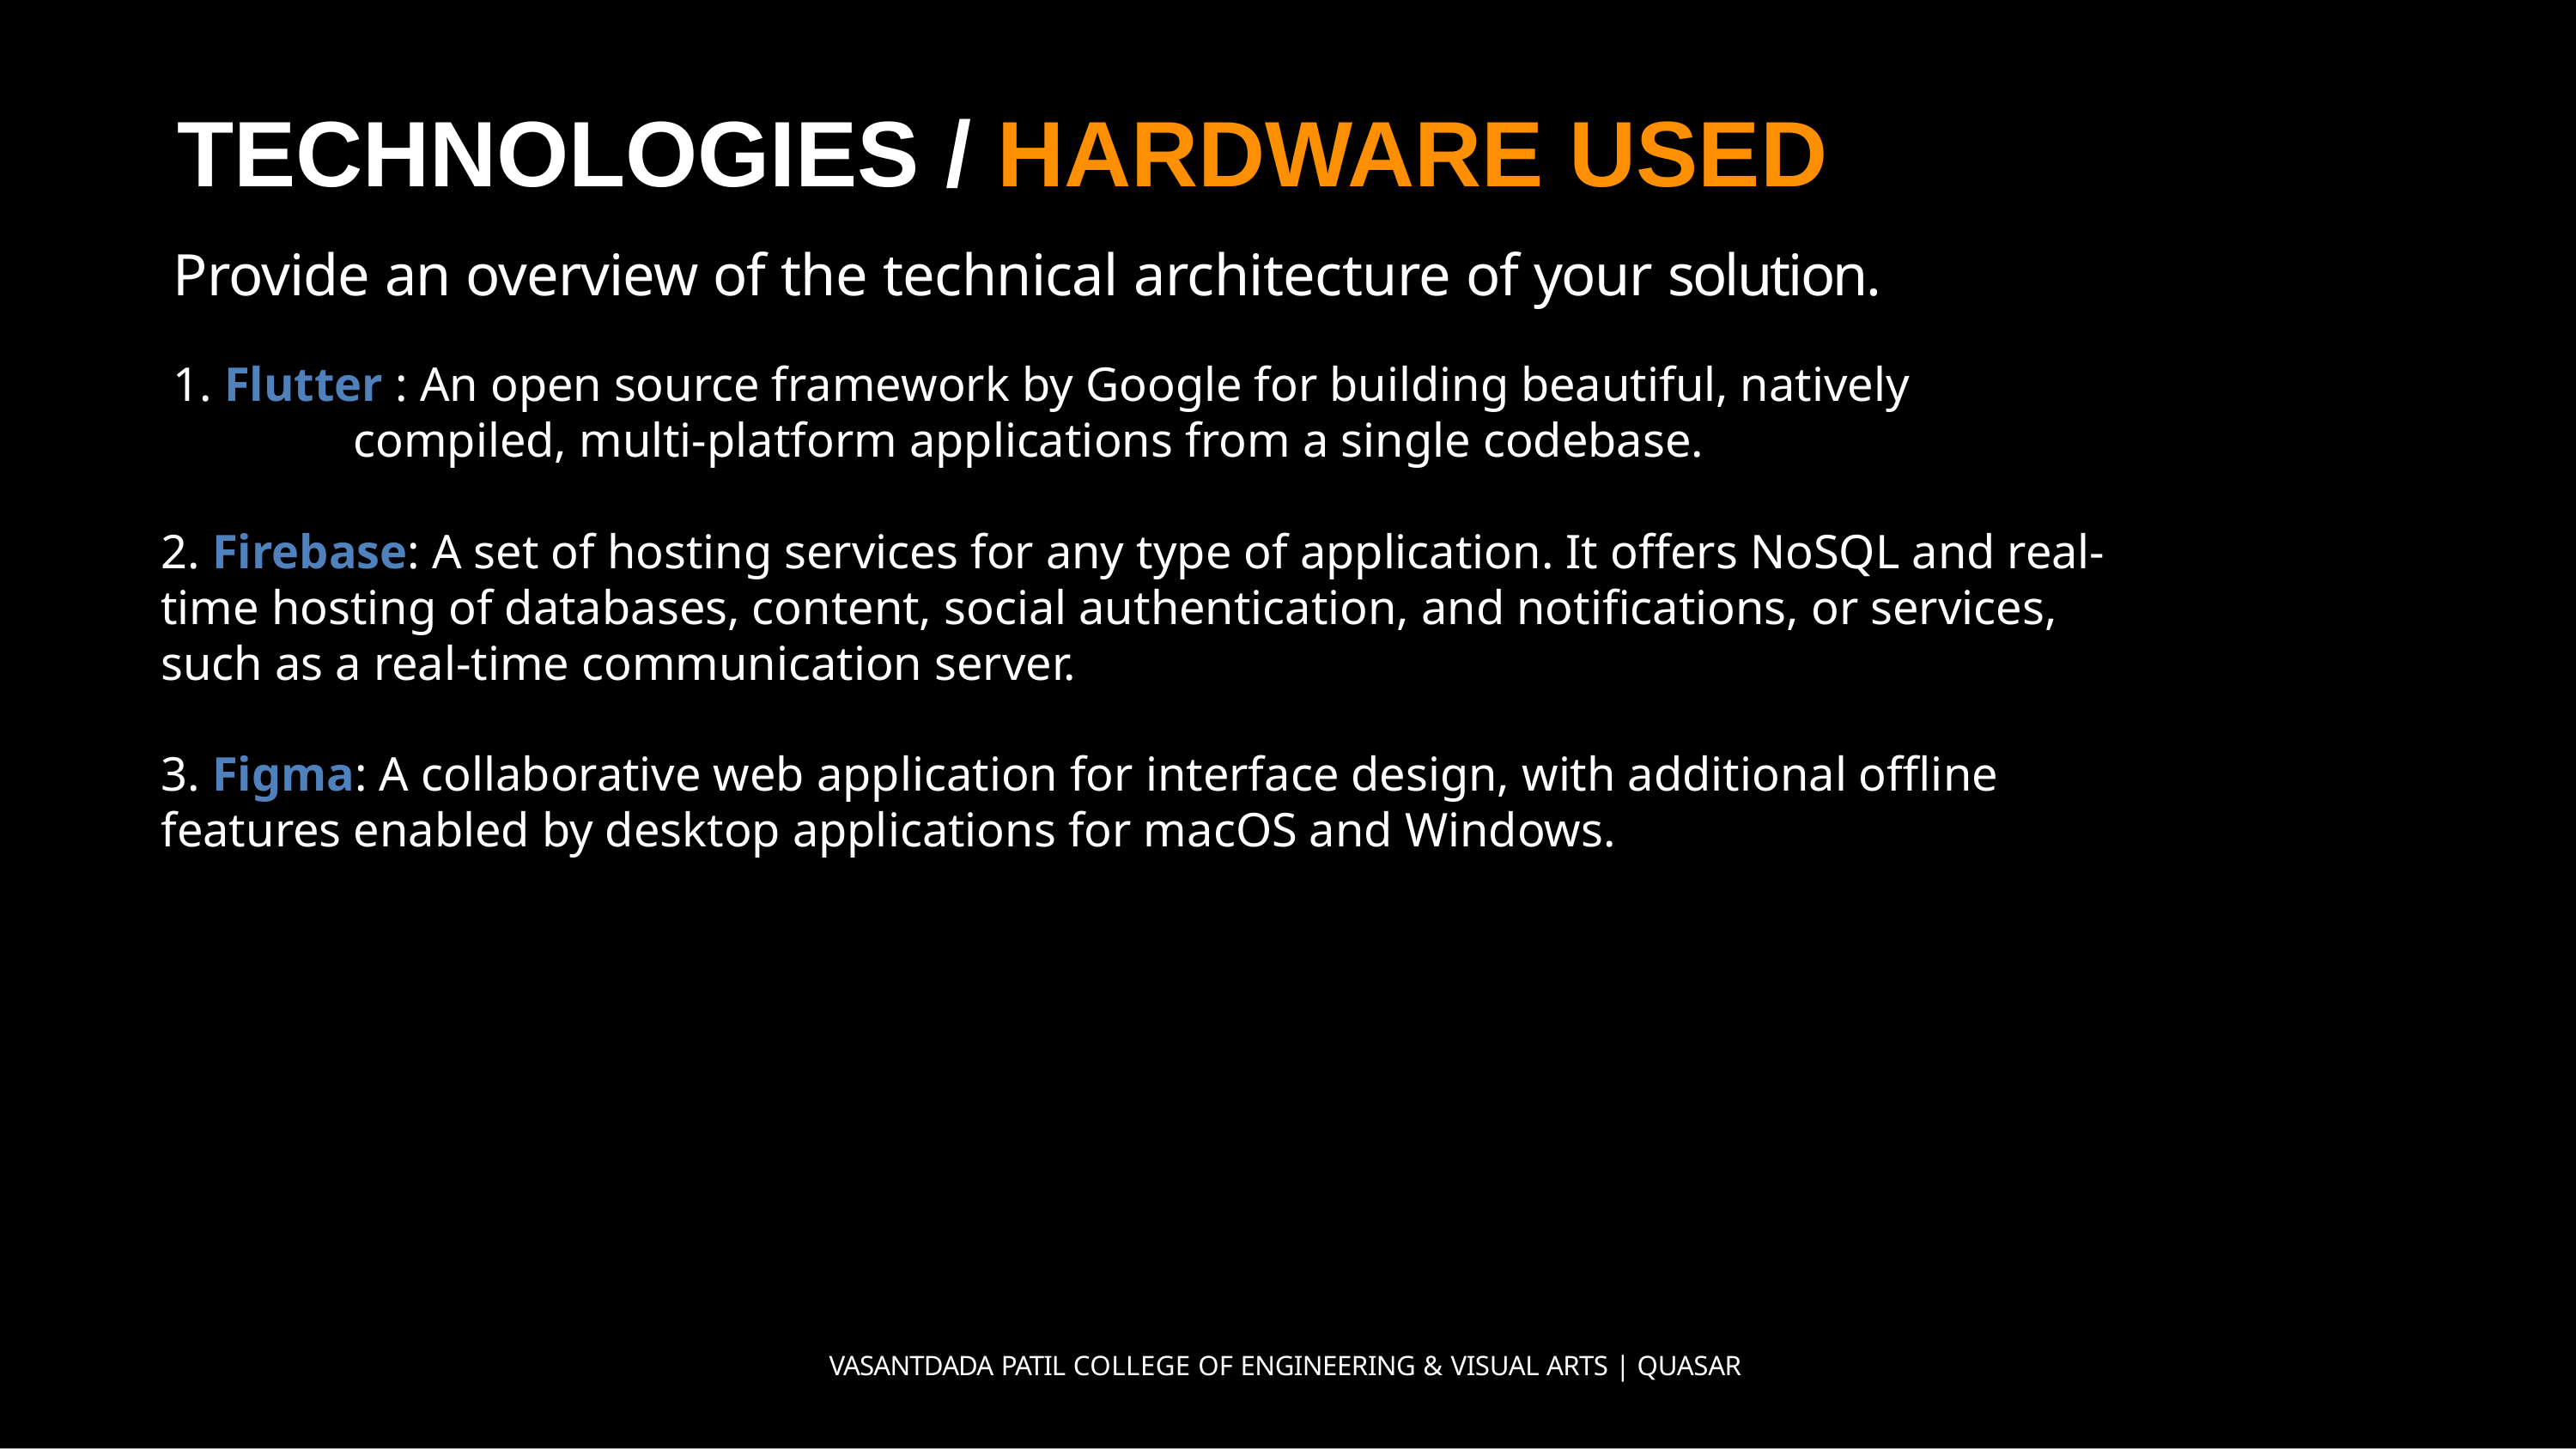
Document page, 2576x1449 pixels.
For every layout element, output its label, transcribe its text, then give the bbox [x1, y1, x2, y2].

text_box TECHNOLOGIES / HARDWARE USED [175, 91, 1839, 205]
list 1. Flutter : An open source framework by Google for building beautiful, natively compiled, multi-platform applications from a single codebase. 2. Firebase: A set of hosting services for any type of application. It offers NoSQL and real-time hosting of databases, content, social authentication, and notifications, or services, such as a real-time communication server. 3. Figma: A collaborative web application for interface design, with additional offline features enabled by desktop applications for macOS and Windows. [161, 355, 2172, 975]
footer VASANTDADA PATIL COLLEGE OF ENGINEERING & VISUAL ARTS | QUASAR [827, 1347, 1749, 1449]
text_box Provide an overview of the technical architecture of your solution. [171, 236, 1915, 307]
title [487, 29, 2089, 191]
